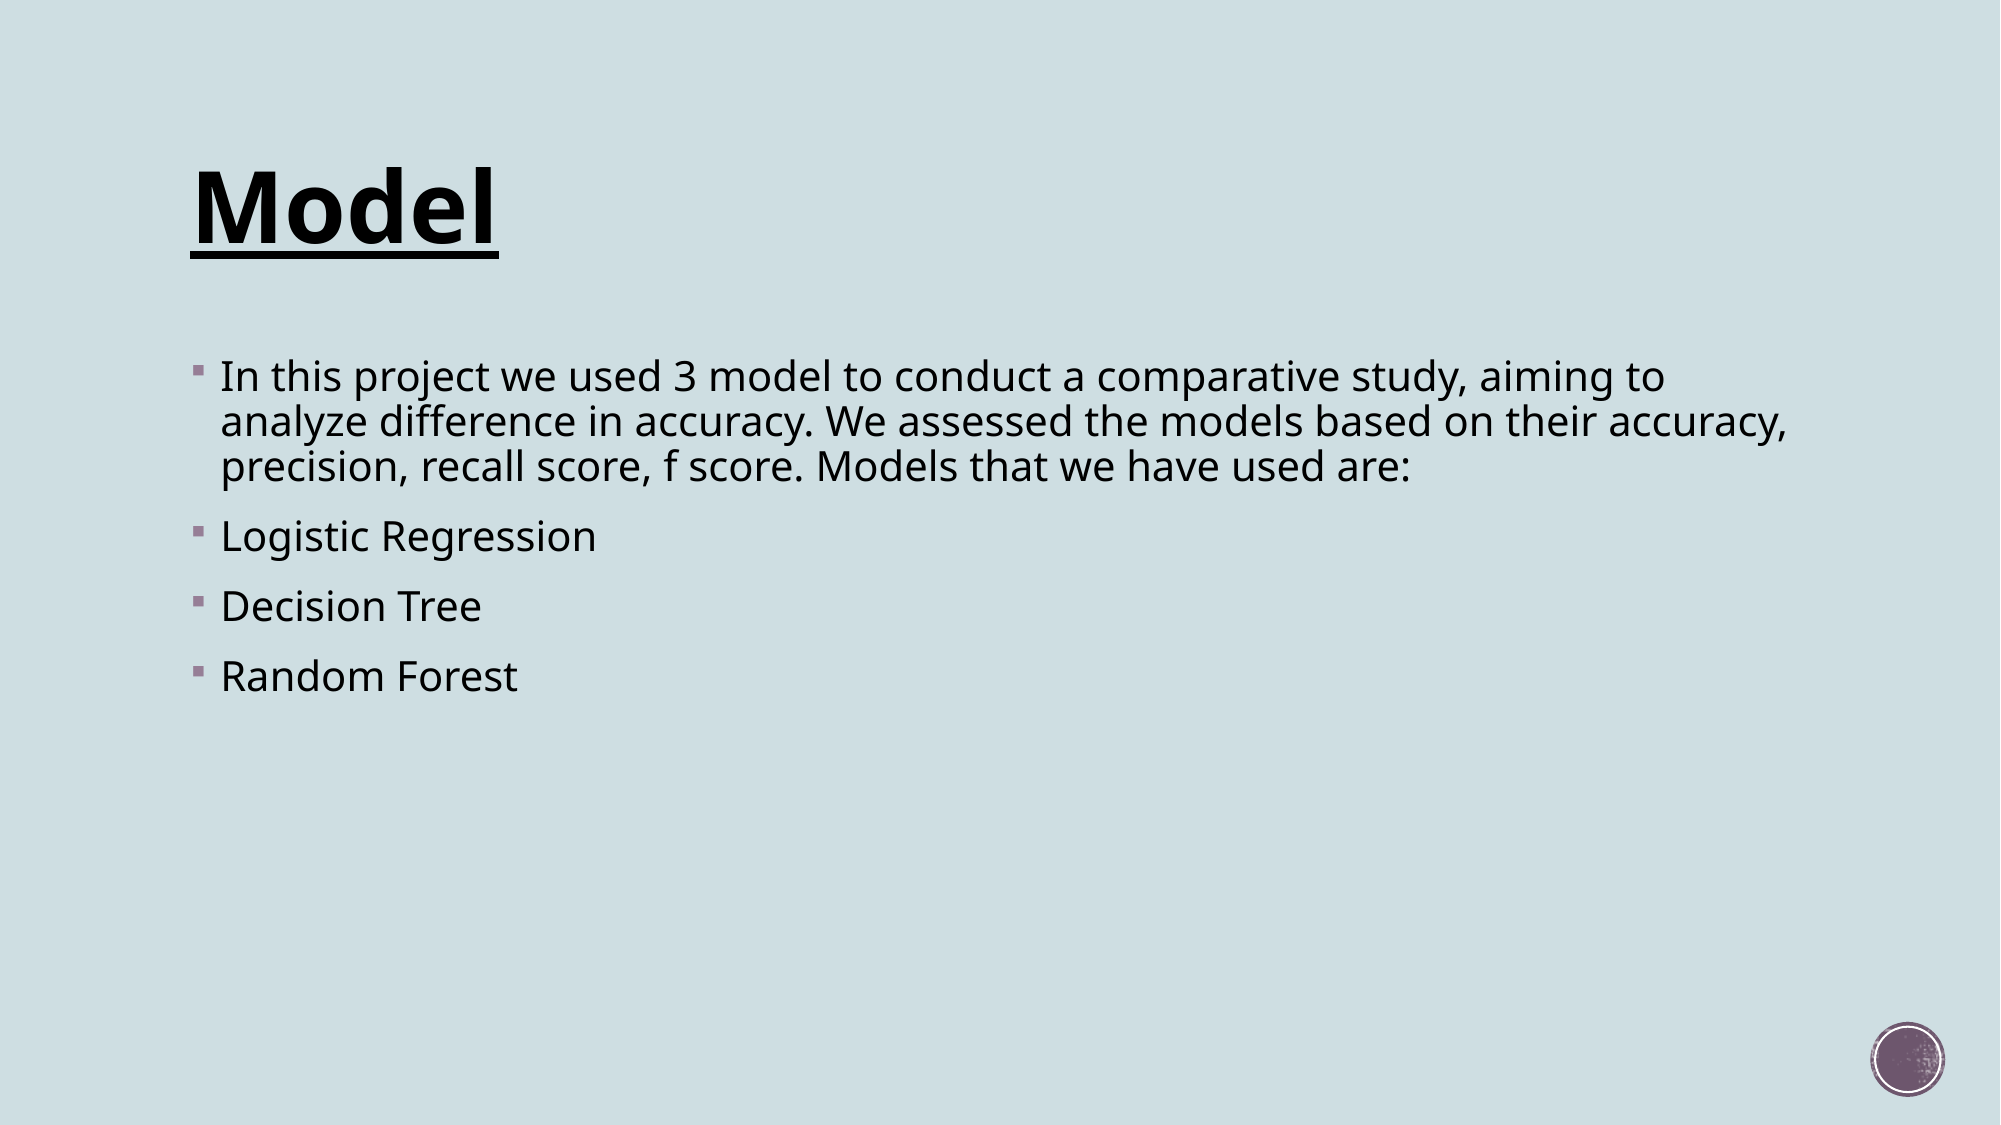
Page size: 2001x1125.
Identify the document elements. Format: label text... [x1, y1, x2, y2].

title Model [175, 79, 1826, 344]
list In this project we used 3 model to conduct a comparative study, aiming to analyze difference in accuracy. We assessed the models based on their accuracy, precision, recall score, f score. Models that we have used are: Logistic Regression Decision Tree Random Forest [175, 348, 1826, 1013]
